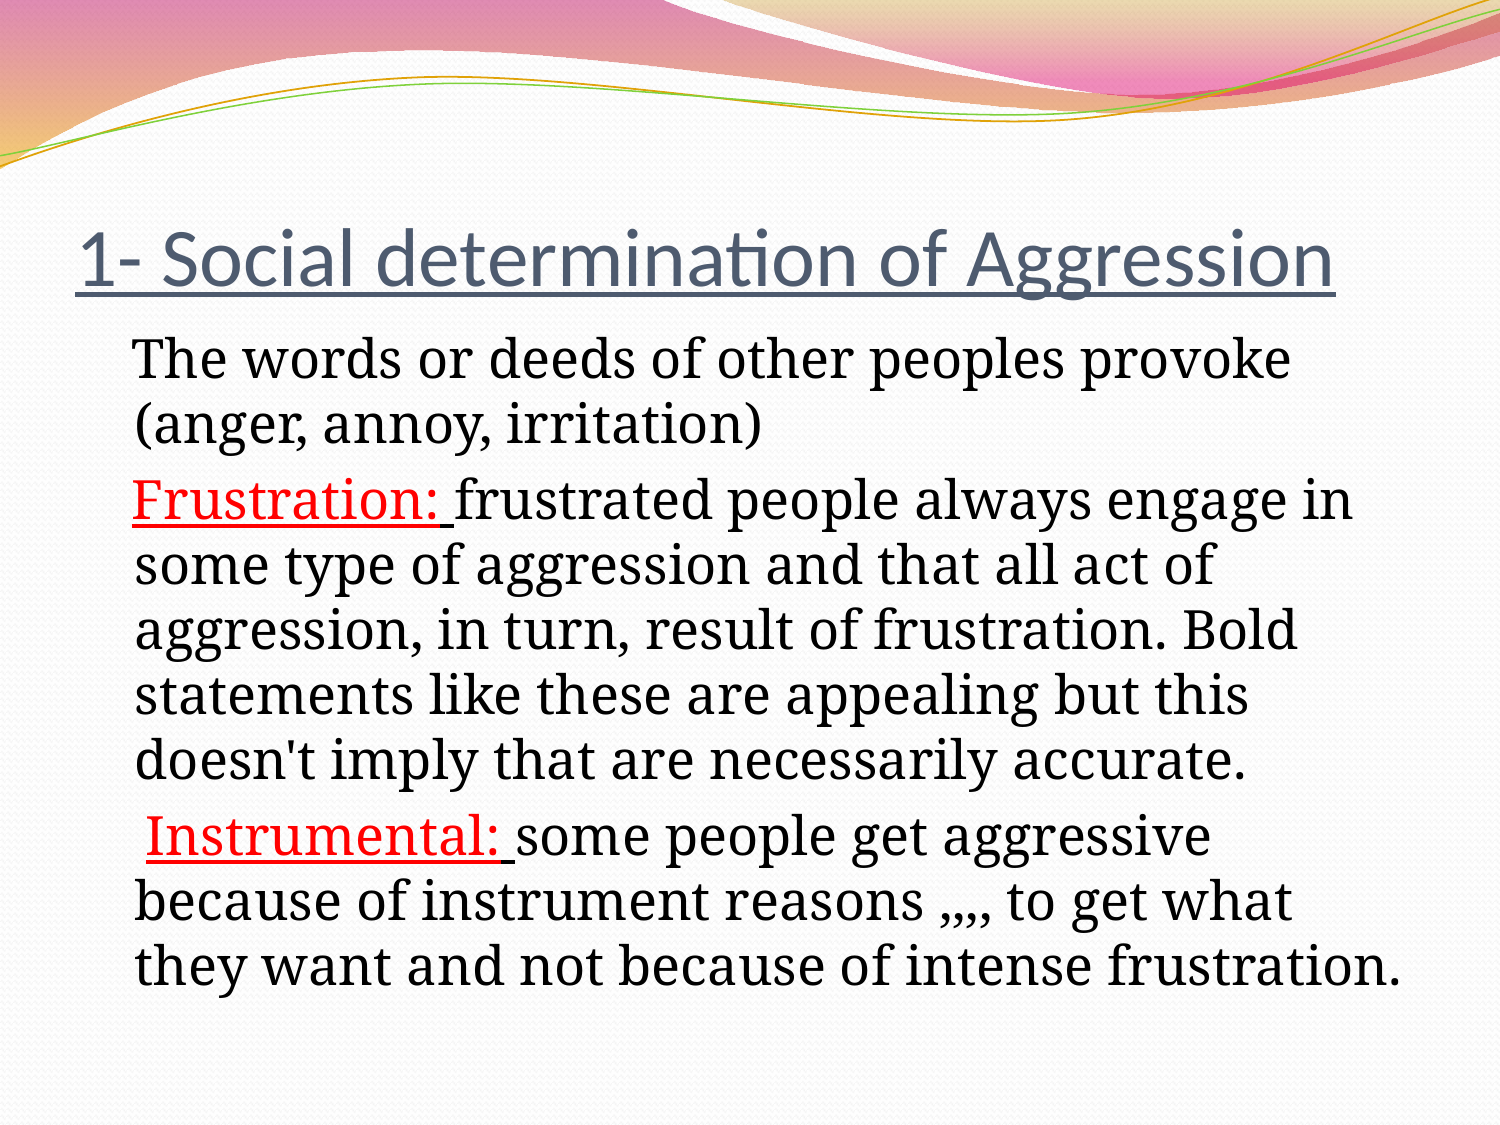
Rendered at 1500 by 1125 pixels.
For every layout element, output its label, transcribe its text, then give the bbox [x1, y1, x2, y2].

title 1- Social determination of Aggression [75, 115, 1425, 303]
list The words or deeds of other peoples provoke (anger, annoy, irritation) Frustration: frustrated people always engage in some type of aggression and that all act of aggression, in turn, result of frustration. Bold statements like these are appealing but this doesn't imply that are necessarily accurate. Instrumental: some people get aggressive because of instrument reasons ,,,, to get what they want and not because of intense frustration. [75, 317, 1425, 1088]
